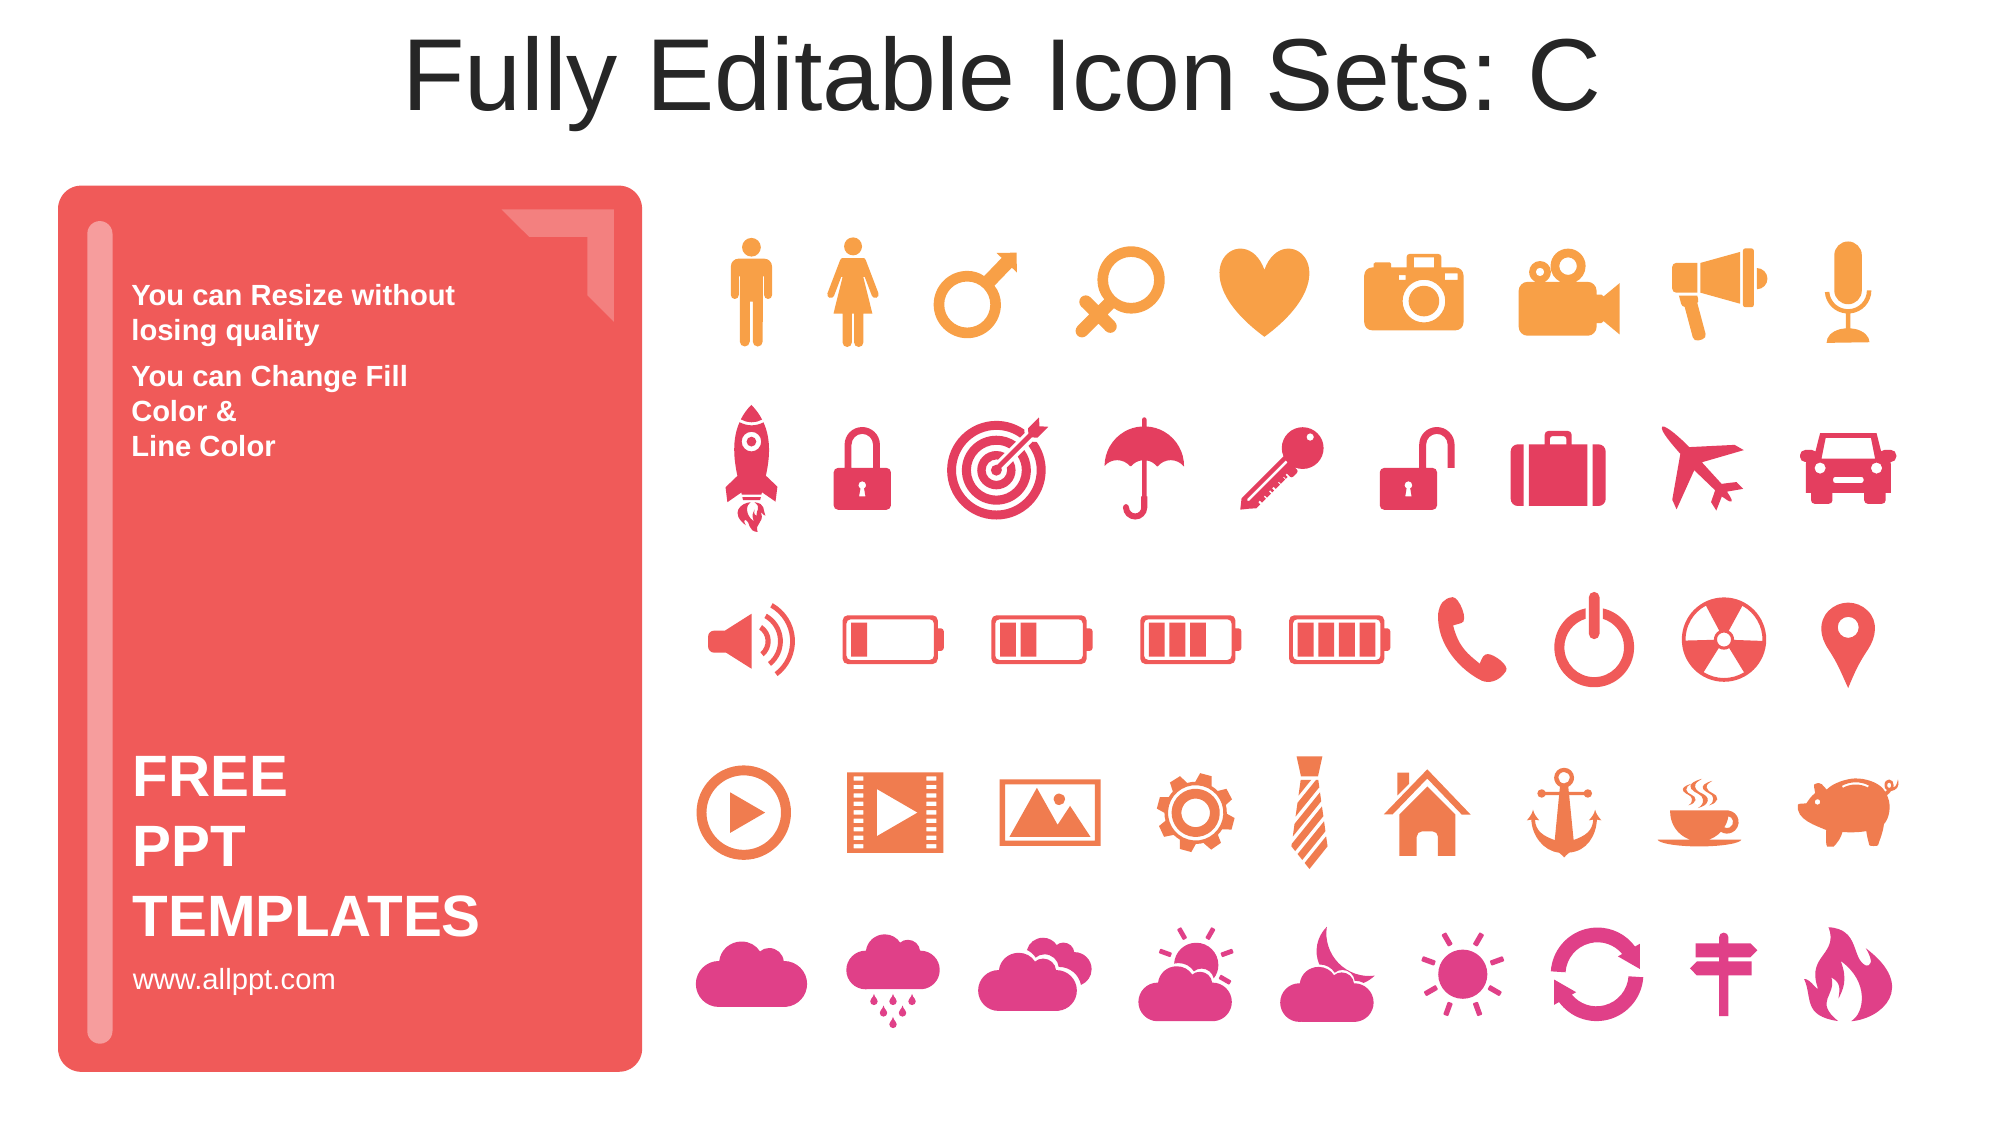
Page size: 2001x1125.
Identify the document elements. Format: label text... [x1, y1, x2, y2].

text_box [768, 601, 796, 678]
text_box [1823, 289, 1873, 344]
text_box [1176, 926, 1188, 941]
text_box [1442, 1000, 1454, 1018]
text_box [1820, 601, 1876, 691]
text_box [1527, 429, 1589, 508]
text_box [1139, 614, 1243, 666]
text_box [1517, 247, 1621, 337]
text_box [1833, 240, 1863, 306]
text_box [1363, 252, 1465, 332]
text_box [1074, 245, 1166, 339]
text_box [1137, 941, 1233, 1023]
text_box [1655, 777, 1744, 848]
text_box [1218, 247, 1311, 339]
text_box [1436, 596, 1508, 683]
text_box [1488, 955, 1506, 967]
text_box [1155, 771, 1236, 854]
text_box [1239, 426, 1325, 511]
text_box [1472, 931, 1485, 948]
text_box [724, 403, 779, 534]
text_box [845, 933, 941, 1007]
text_box [841, 614, 945, 666]
text_box [1553, 975, 1645, 1023]
text_box [1103, 416, 1186, 521]
text_box [1219, 947, 1235, 959]
text_box [1796, 777, 1900, 848]
text_box [1549, 926, 1641, 974]
text_box [1420, 955, 1437, 967]
text_box [757, 623, 772, 658]
text_box [1422, 984, 1439, 998]
text_box [1680, 596, 1768, 683]
text_box [1660, 425, 1747, 513]
text_box [763, 612, 784, 668]
text_box [1471, 1000, 1484, 1018]
text_box [846, 771, 944, 854]
text_box [695, 764, 793, 861]
text_box [694, 940, 809, 1008]
text_box [707, 611, 753, 671]
text_box [932, 251, 1019, 340]
text_box [888, 1014, 898, 1030]
text_box [1509, 443, 1525, 508]
text_box [1288, 614, 1392, 666]
text_box [1440, 931, 1454, 948]
text_box [999, 778, 1102, 847]
text_box [1688, 931, 1759, 1018]
text_box [1524, 766, 1604, 859]
text_box [1591, 443, 1607, 508]
list Fully Editable Icon Sets: C [53, 20, 1952, 140]
text_box [1437, 948, 1489, 1000]
text_box [729, 236, 774, 348]
text_box [1798, 432, 1898, 505]
text_box [977, 936, 1093, 1012]
text_box [990, 614, 1094, 666]
text_box [1671, 247, 1769, 342]
text_box [832, 425, 892, 511]
text_box [1204, 926, 1217, 941]
text_box [1802, 926, 1894, 1023]
text_box [878, 1002, 889, 1018]
text_box [1486, 984, 1503, 998]
text_box [1381, 766, 1474, 857]
text_box [1378, 425, 1456, 511]
text_box [826, 236, 880, 349]
text_box [1553, 590, 1636, 689]
text_box [1290, 755, 1329, 871]
text_box [1279, 923, 1378, 1023]
text_box [946, 415, 1051, 521]
text_box [897, 1002, 908, 1018]
